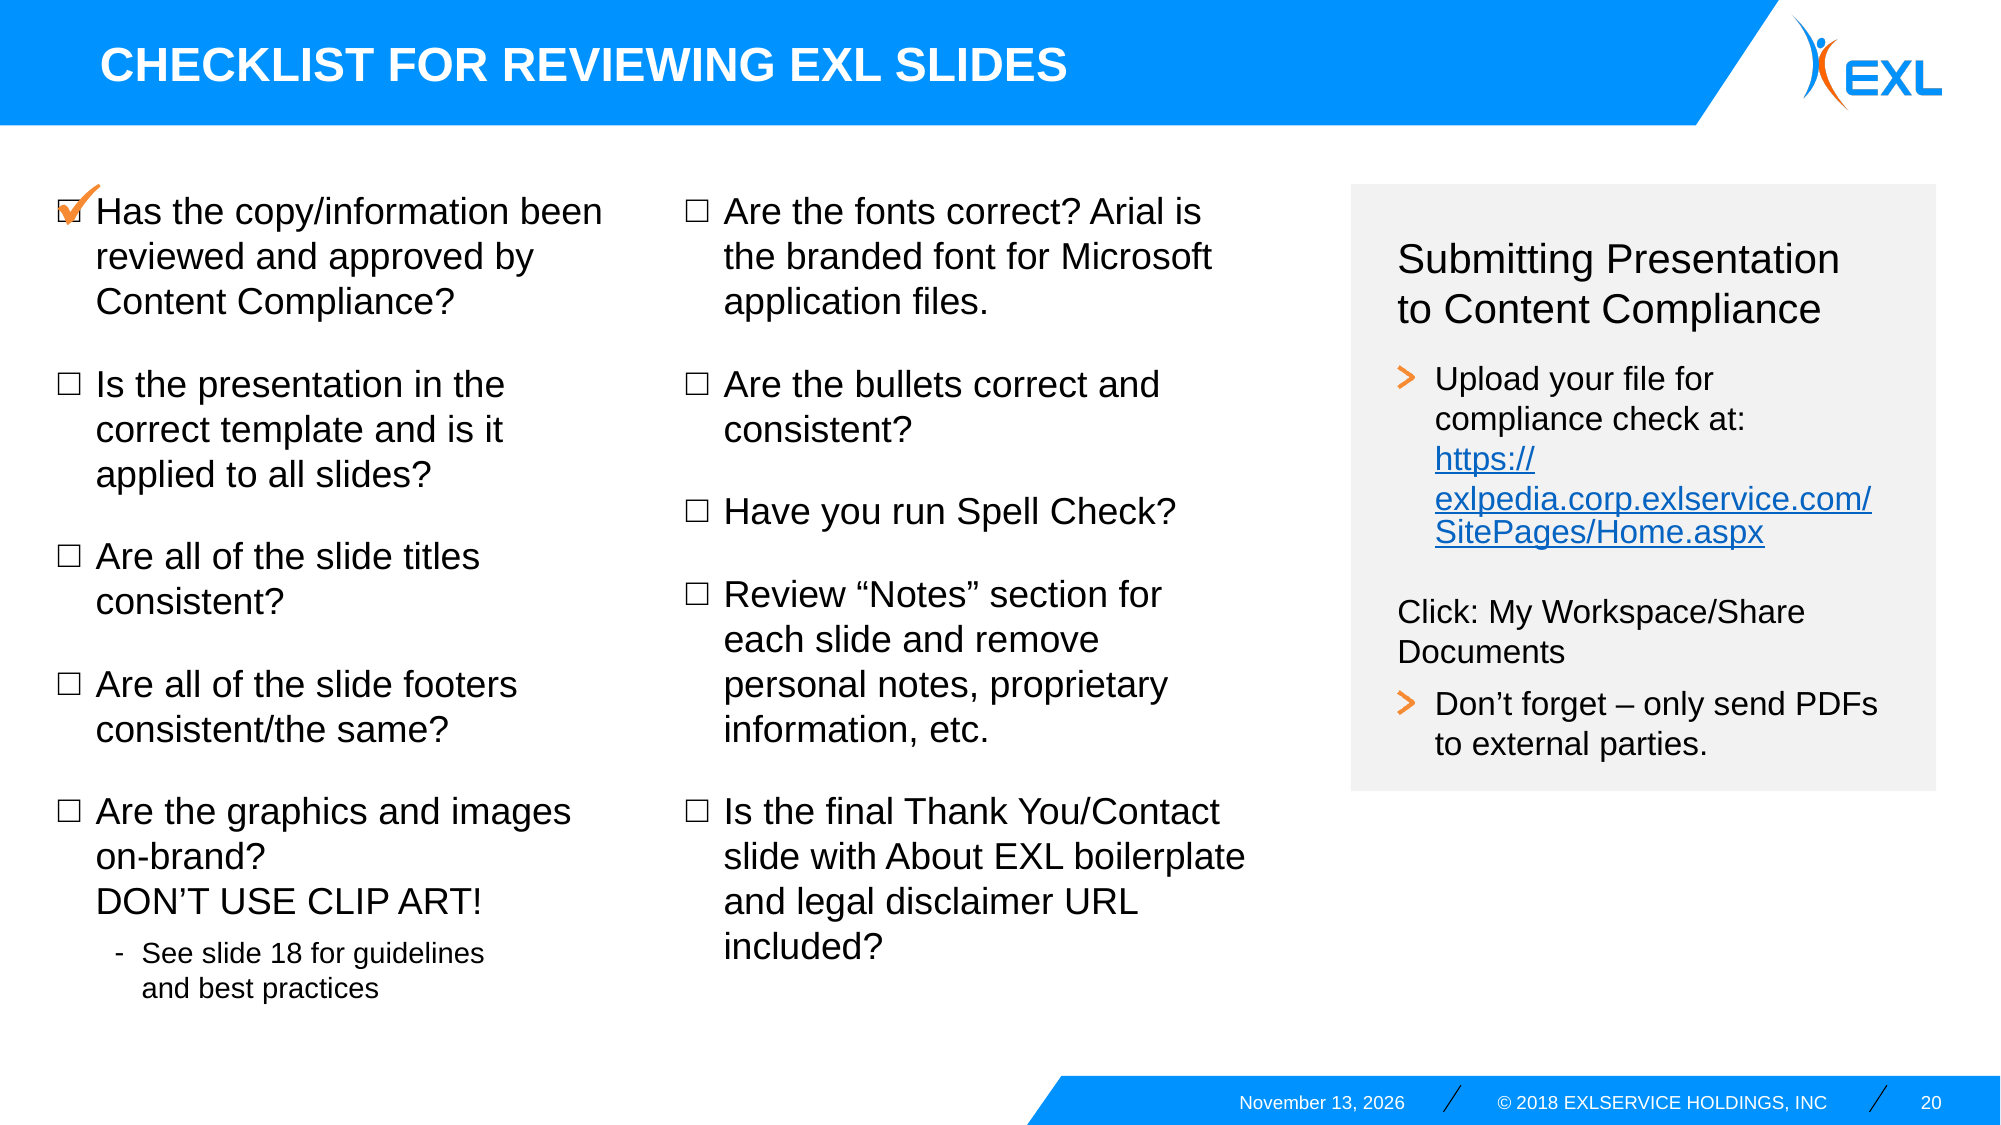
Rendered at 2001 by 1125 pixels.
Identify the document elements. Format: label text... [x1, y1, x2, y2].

list Checklist for reviewing exl slides [99, 14, 1679, 111]
picture [1791, 14, 1942, 111]
list Are the fonts correct? Arial is the branded font for Microsoft application files. Are the bullets correct and consistent? Have you run Spell Check? Review “Notes” section for each slide and remove personal notes, proprietary information, etc. Is the final Thank You/Contact slide with About EXL boilerplate and legal disclaimer URL included? [685, 187, 1250, 1059]
picture [1397, 365, 1415, 389]
picture [57, 184, 101, 225]
list Has the copy/information been reviewed and approved by Content Compliance? Is the presentation in the correct template and is it applied to all slides? Are all of the slide titles consistent? Are all of the slide footers consistent/the same? Are the graphics and images on-brand? DON’T USE CLIP ART! See slide 18 for guidelines and best practices [57, 187, 622, 1059]
text_box [1350, 183, 1937, 792]
picture [1397, 690, 1415, 715]
text_box Submitting Presentation to Content Compliance Upload your file for compliance check at: https://exlpedia.corp.exlservice.com/SitePages/Home.aspx Click: My Workspace/Share Documents Don’t forget – only send PDFs to external parties. [1382, 224, 1905, 737]
